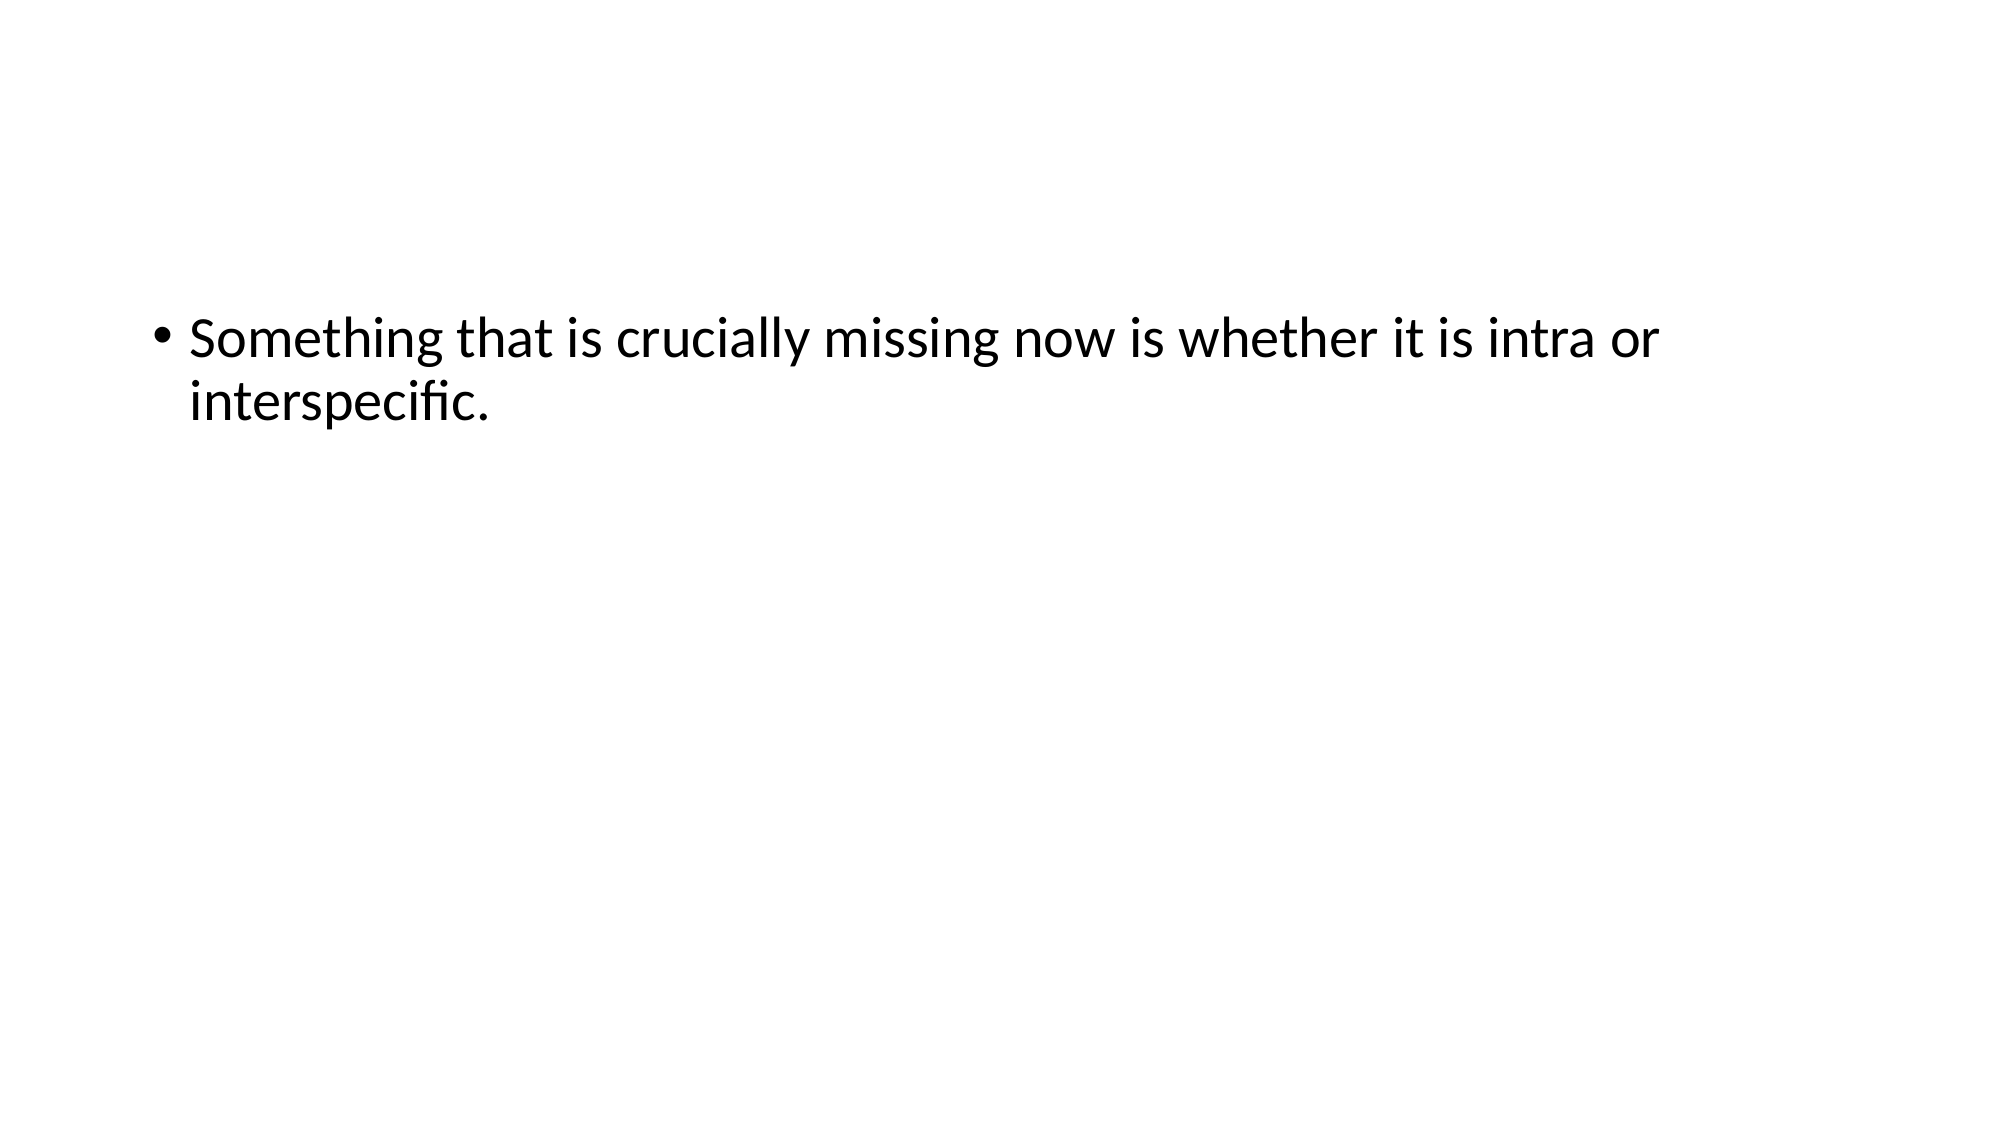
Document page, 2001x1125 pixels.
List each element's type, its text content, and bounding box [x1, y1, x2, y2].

list Something that is crucially missing now is whether it is intra or interspecific. [137, 299, 1863, 1014]
